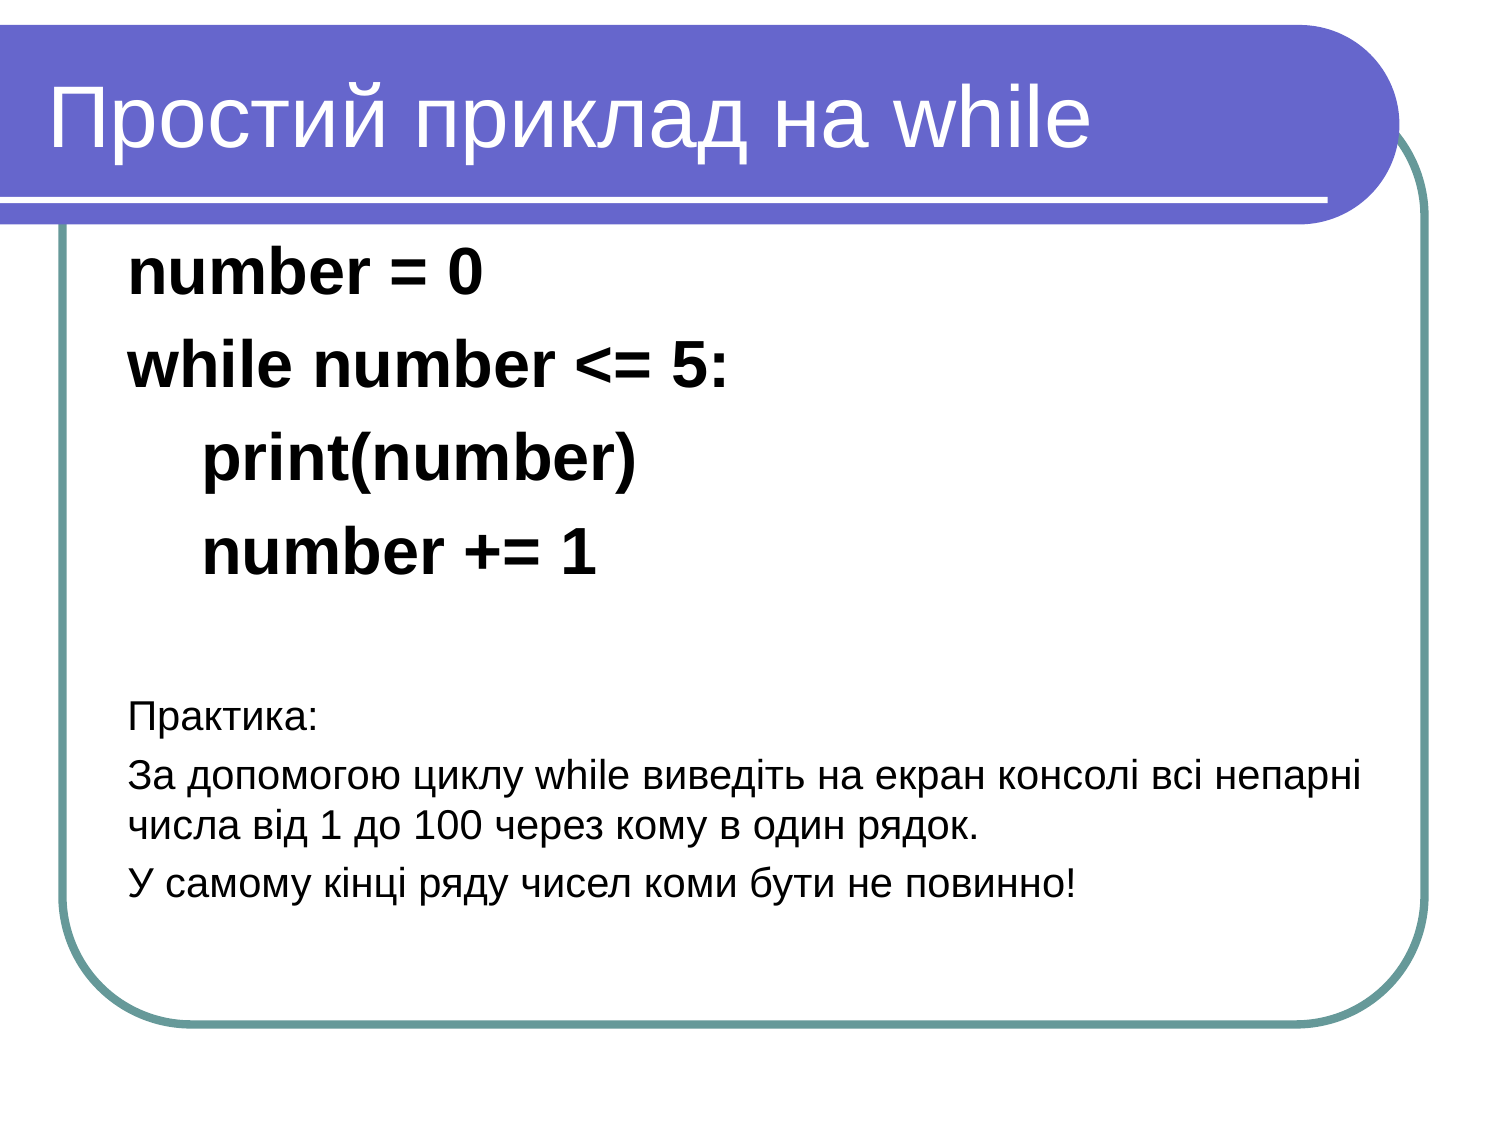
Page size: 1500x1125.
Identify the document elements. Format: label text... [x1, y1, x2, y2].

title Простий приклад на while [31, 37, 1347, 188]
list number = 0 while number <= 5: print(number) number += 1 Практика: За допомогою циклу while виведіть на екран консолі всі непарні числа від 1 до 100 через кому в один рядок. У самому кінці ряду чисел коми бути не повинно! [111, 219, 1413, 946]
